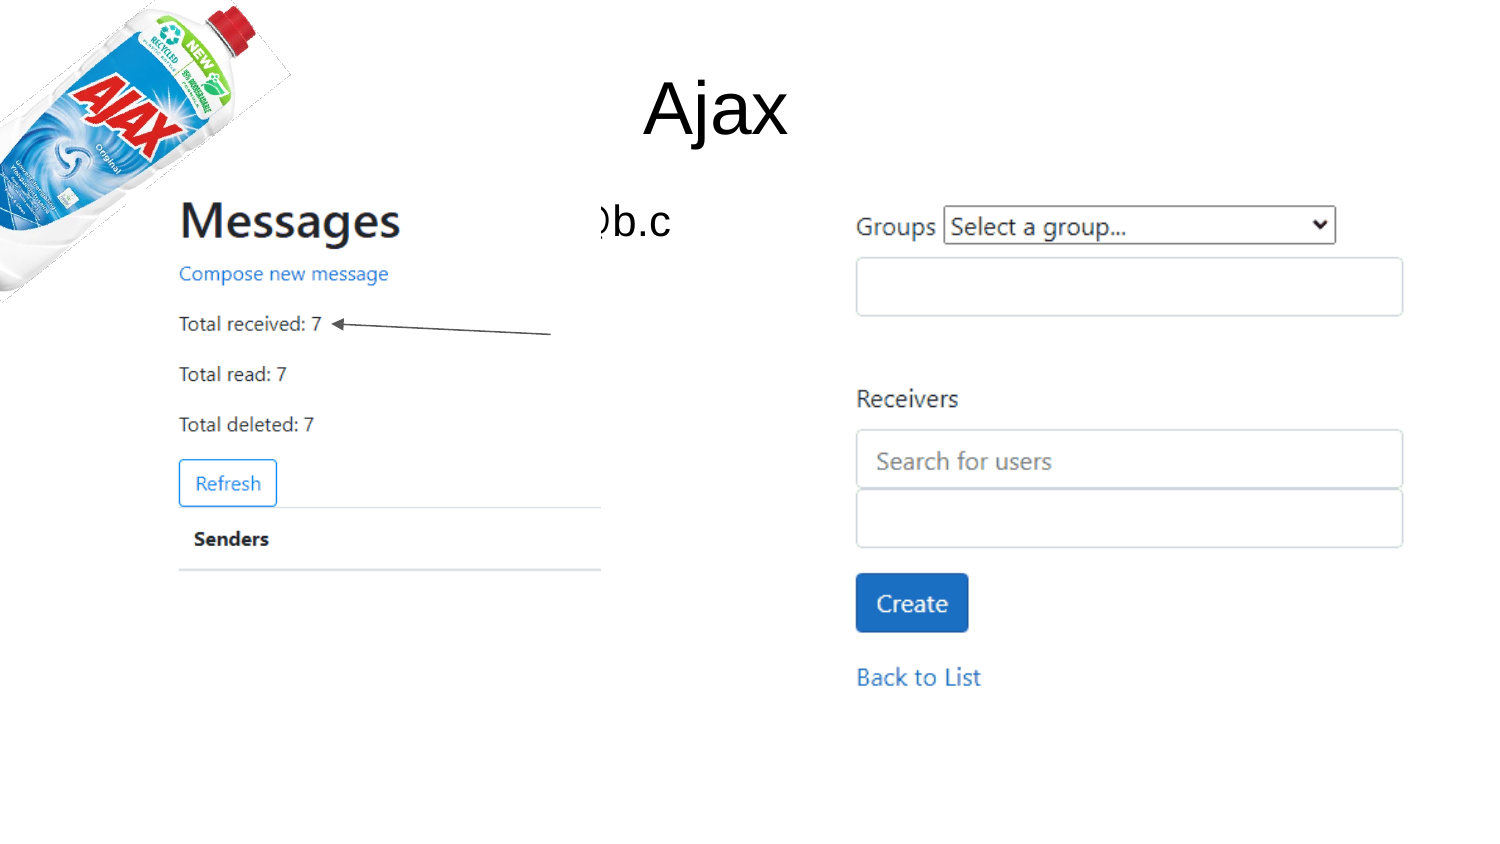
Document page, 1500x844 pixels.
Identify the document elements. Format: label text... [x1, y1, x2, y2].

title Ajax [290, 39, 1416, 178]
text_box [330, 323, 551, 335]
title @b.c [330, 178, 1319, 291]
picture [0, 0, 601, 781]
picture [767, 189, 1500, 697]
